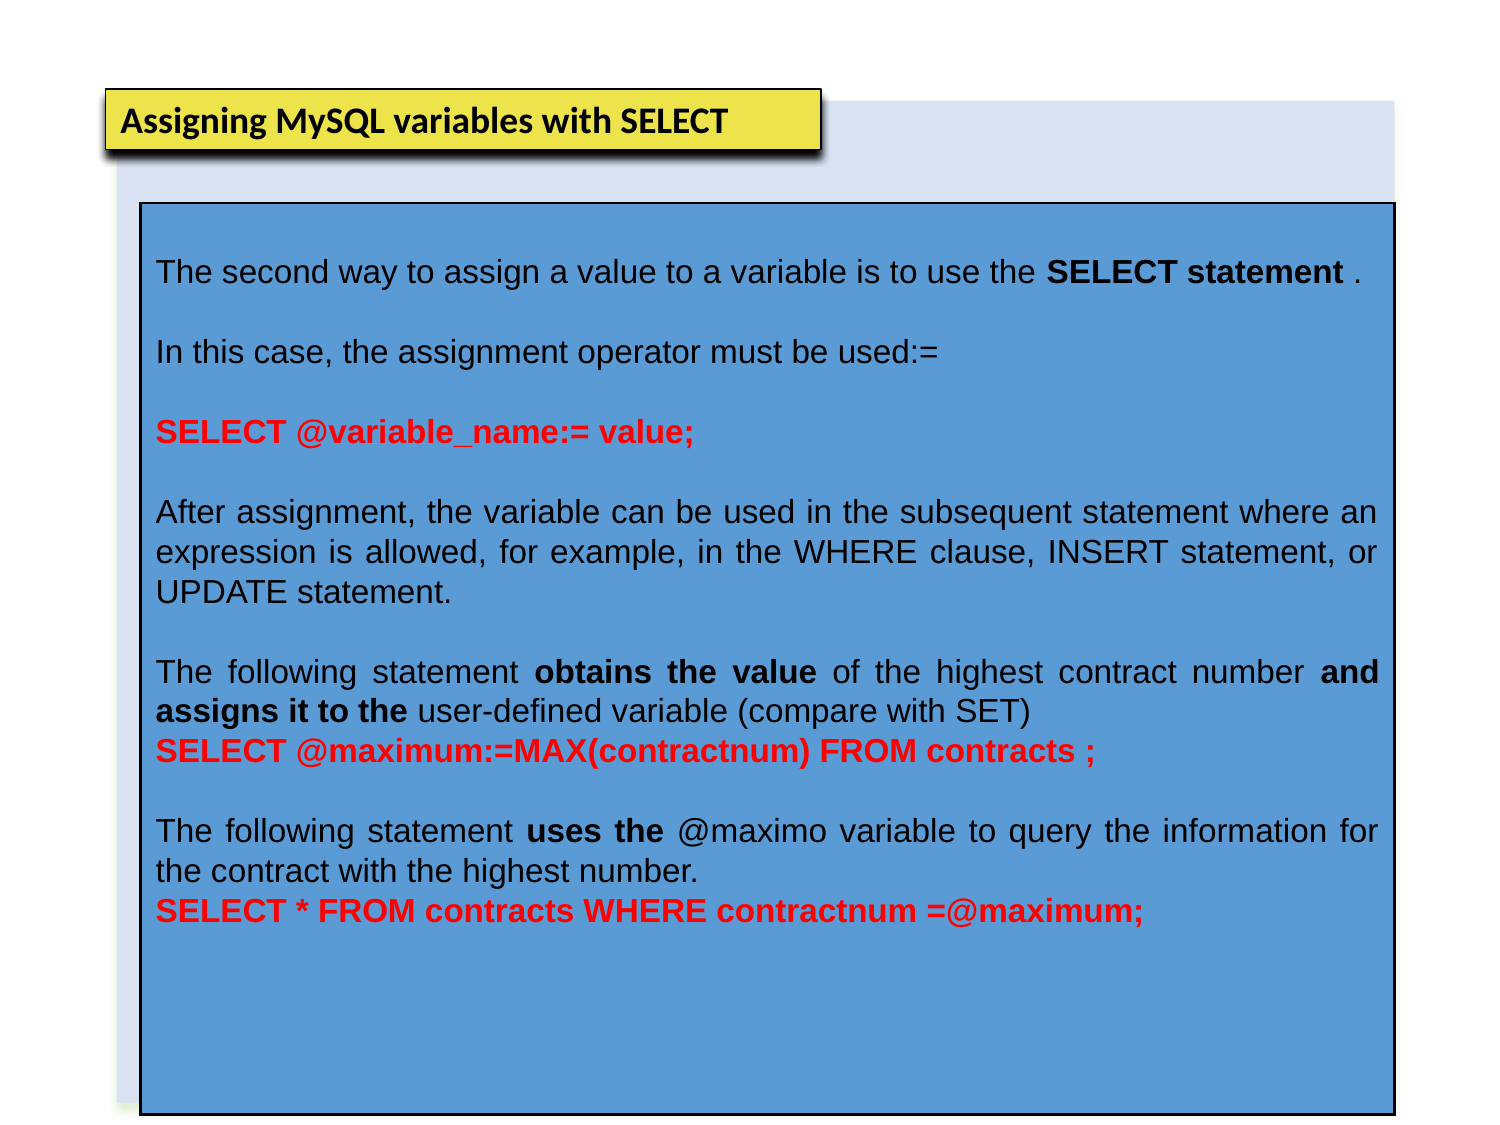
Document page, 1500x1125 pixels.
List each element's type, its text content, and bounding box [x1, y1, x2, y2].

text_box [117, 100, 1395, 1103]
text_box The second way to assign a value to a variable is to use the SELECT statement . In this case, the assignment operator must be used:= SELECT @variable_name:= value; After assignment, the variable can be used in the subsequent statement where an expression is allowed, for example, in the WHERE clause, INSERT statement, or UPDATE statement. The following statement obtains the value of the highest contract number and assigns it to the user-defined variable (compare with SET) SELECT @maximum:=MAX(contractnum) FROM contracts ; The following statement uses the @maximo variable to query the information for the contract with the highest number. SELECT * FROM contracts WHERE contractnum =@maximum; [140, 203, 1395, 1115]
text_box Assigning MySQL variables with SELECT [105, 88, 821, 150]
